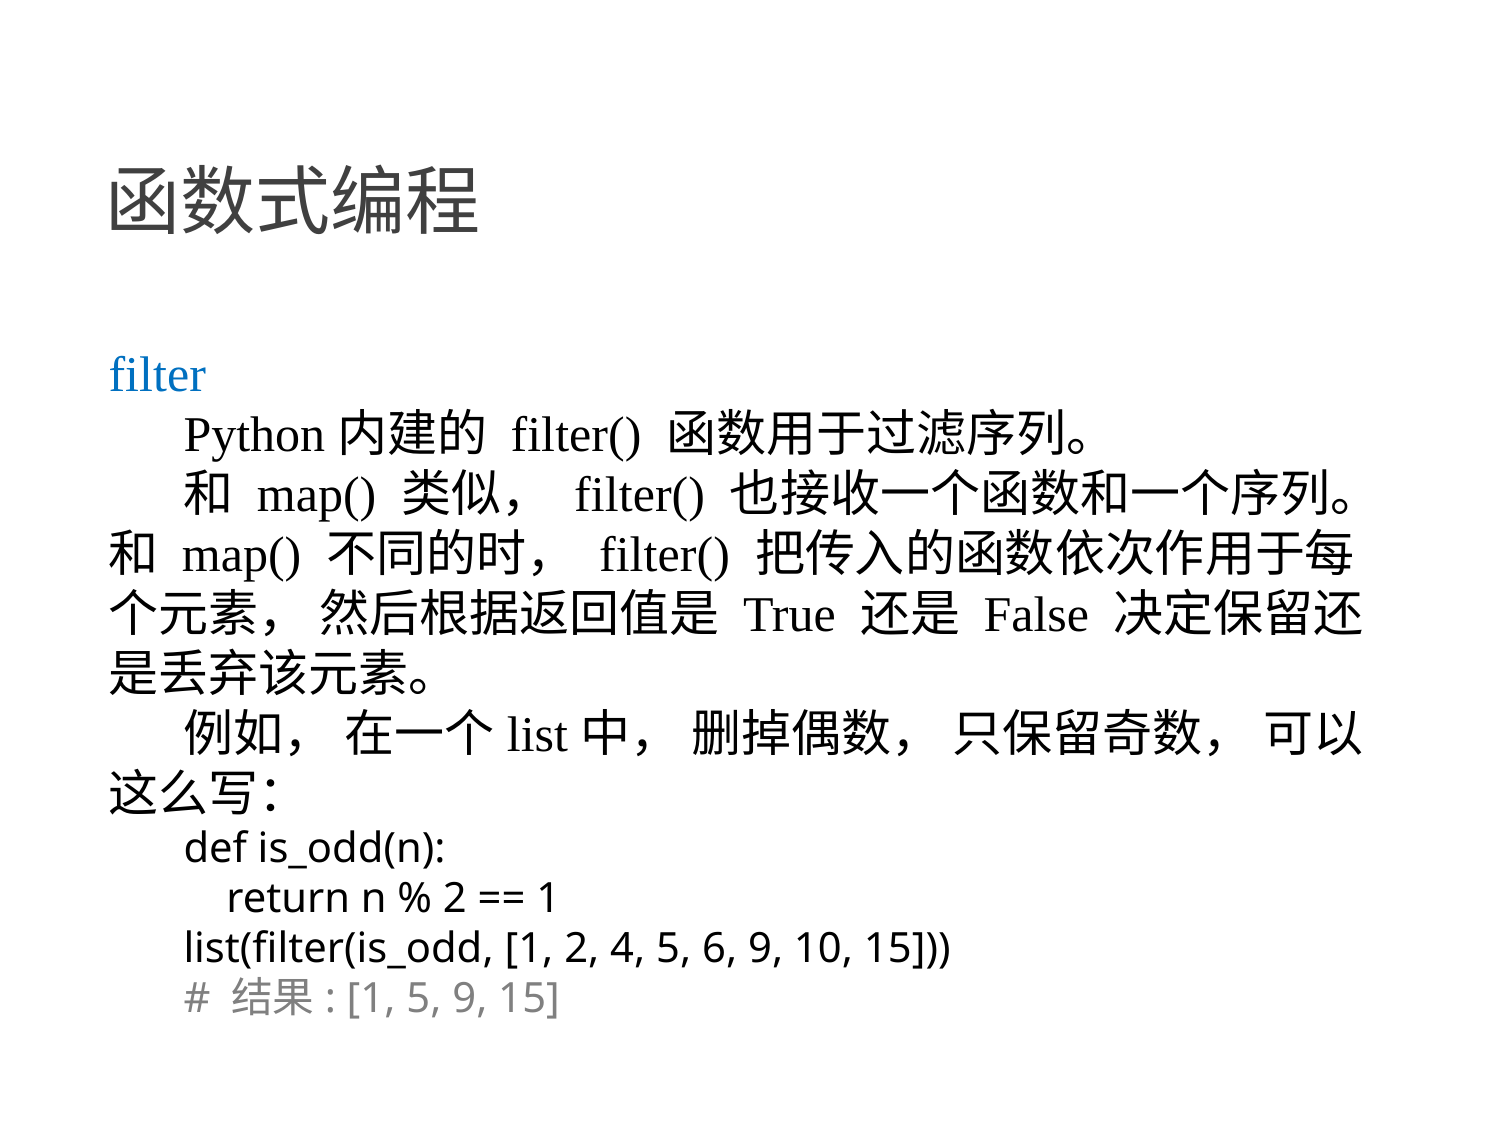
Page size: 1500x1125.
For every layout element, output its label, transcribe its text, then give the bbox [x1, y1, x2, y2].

text_box 函数式编程 [93, 108, 1388, 272]
text_box filter Python内建的 filter() 函数用于过滤序列。 和 map() 类似， filter() 也接收一个函数和一个序列。 和 map() 不同的时， filter() 把传入的函数依次作用于每个元素， 然后根据返回值是 True 还是 False 决定保留还是丢弃该元素。 例如， 在一个list中， 删掉偶数， 只保留奇数， 可以这么写： def is_odd(n): return n % 2 == 1 list(filter(is_odd, [1, 2, 4, 5, 6, 9, 10, 15])) # 结果: [1, 5, 9, 15] [93, 333, 1415, 1029]
